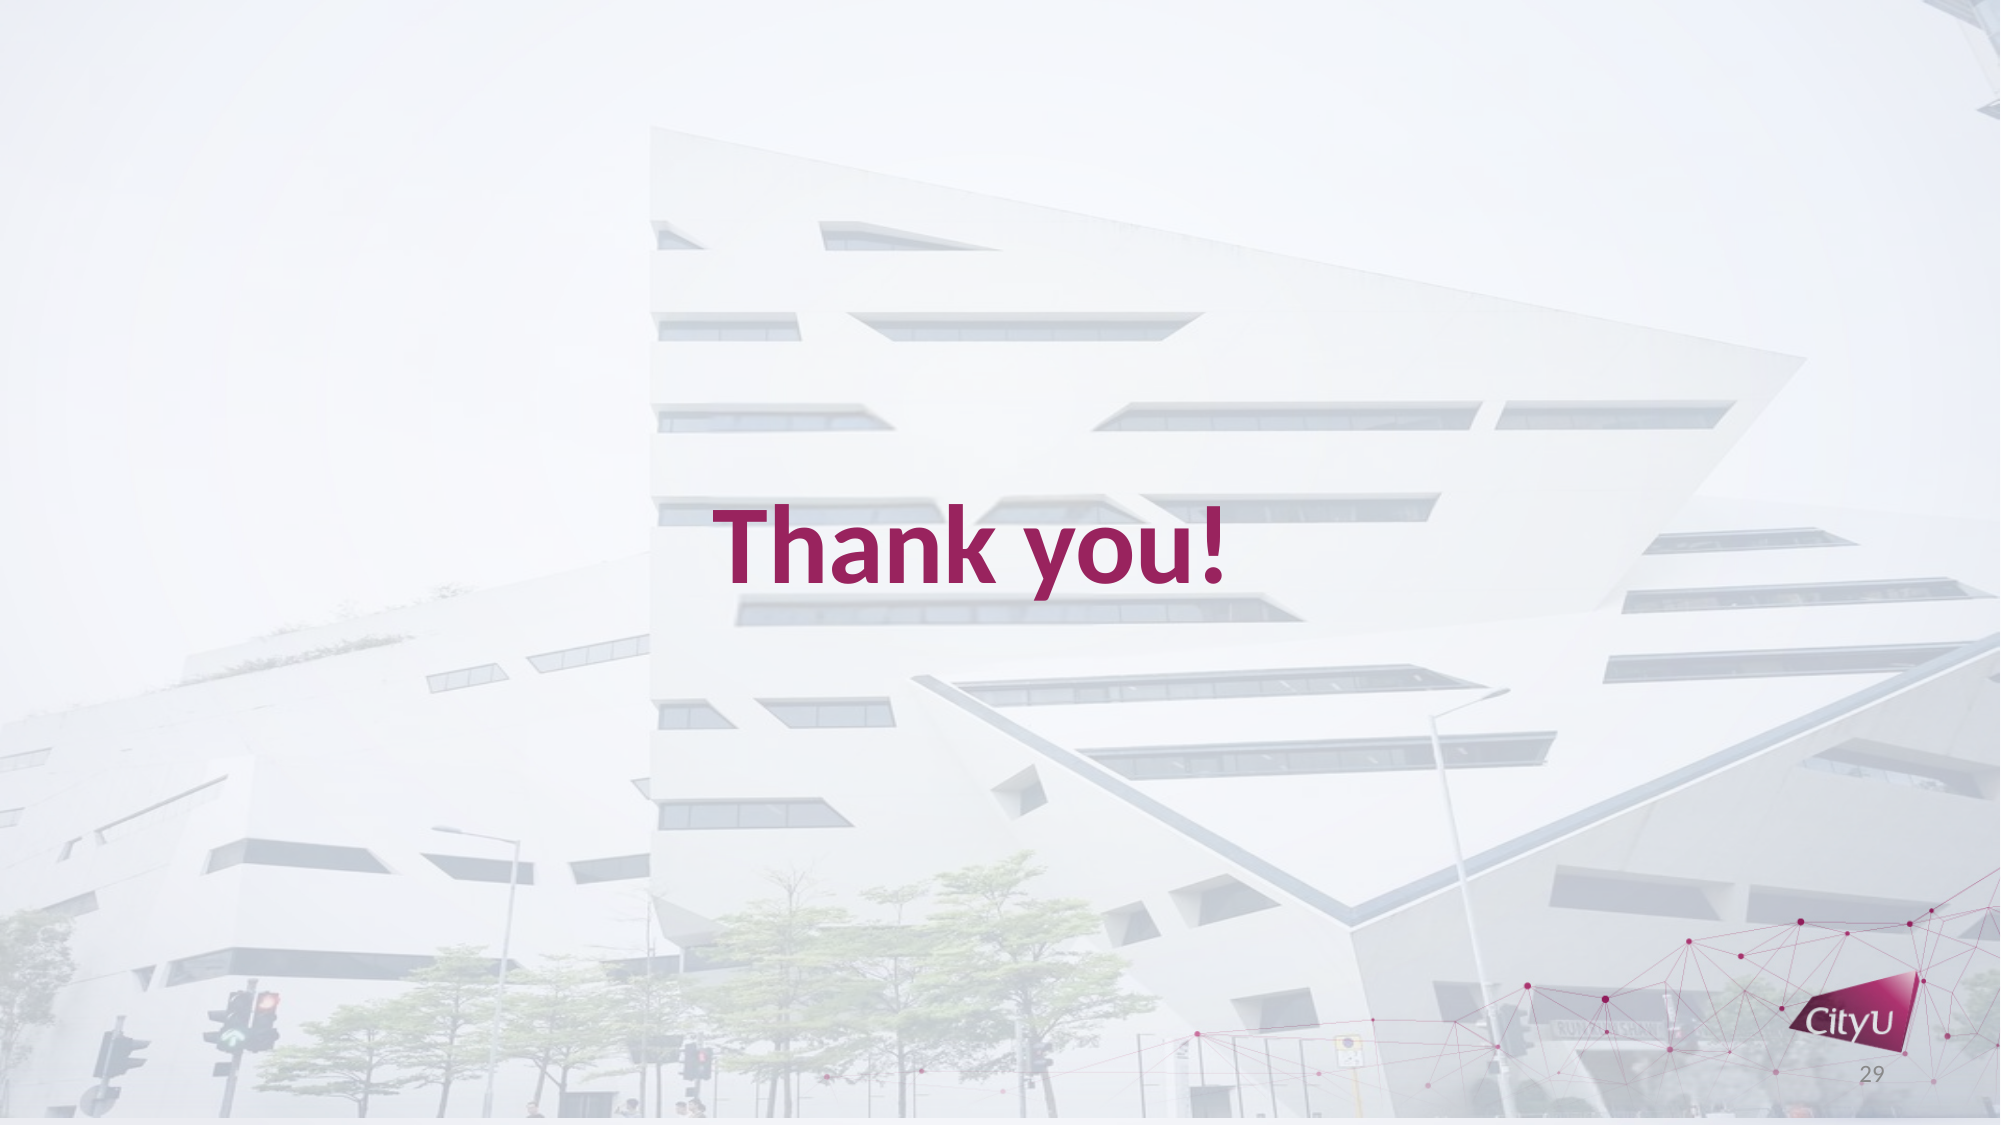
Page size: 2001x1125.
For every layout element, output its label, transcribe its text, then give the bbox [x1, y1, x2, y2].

picture [0, 0, 2001, 1125]
slide_number 29 [1433, 1042, 1900, 1103]
text_box [0, 0, 2000, 1120]
text_box Thank you! [444, 373, 1426, 705]
